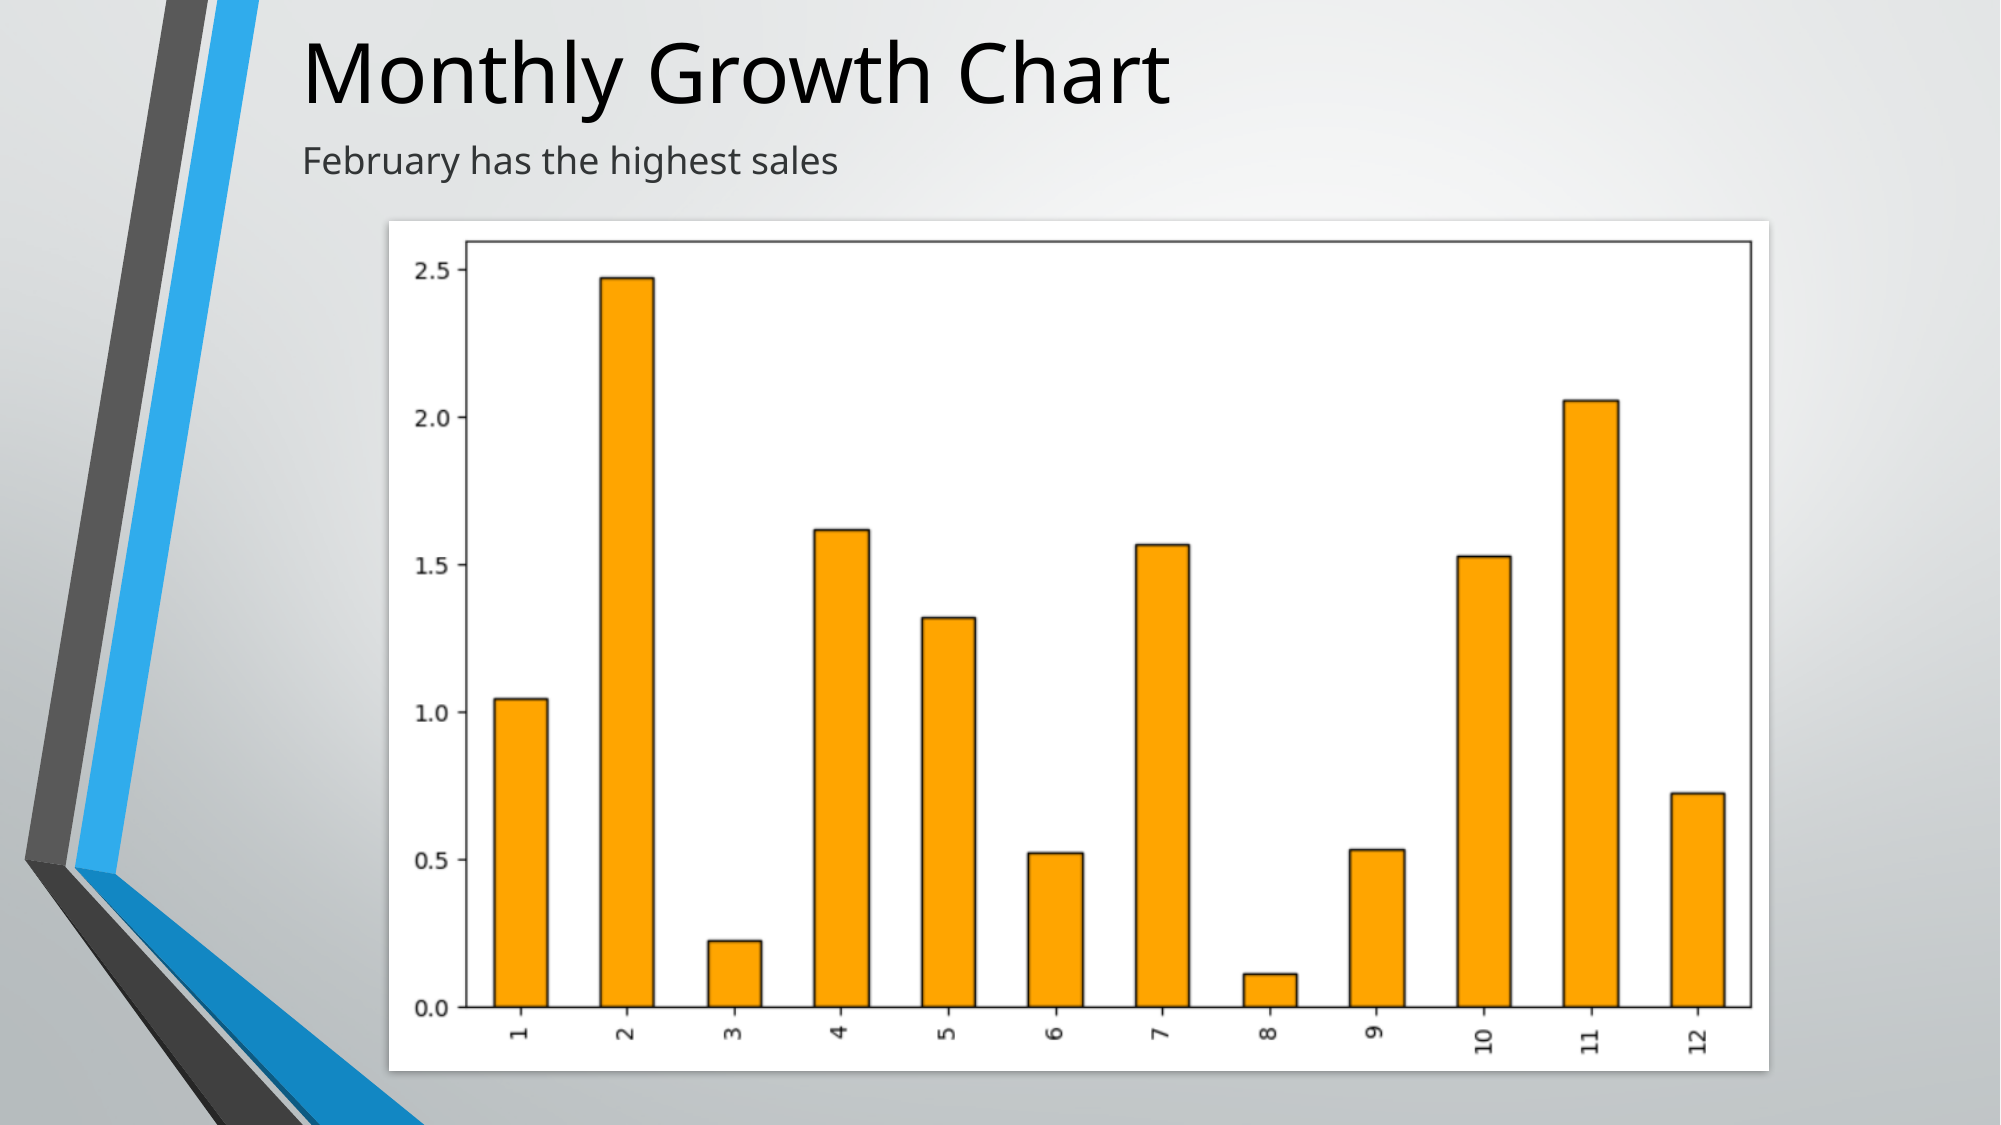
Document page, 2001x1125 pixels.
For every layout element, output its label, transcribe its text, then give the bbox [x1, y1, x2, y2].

picture [402, 235, 1755, 1057]
text_box February has the highest sales [287, 129, 1288, 235]
text_box Monthly Growth Chart [287, 13, 1288, 128]
